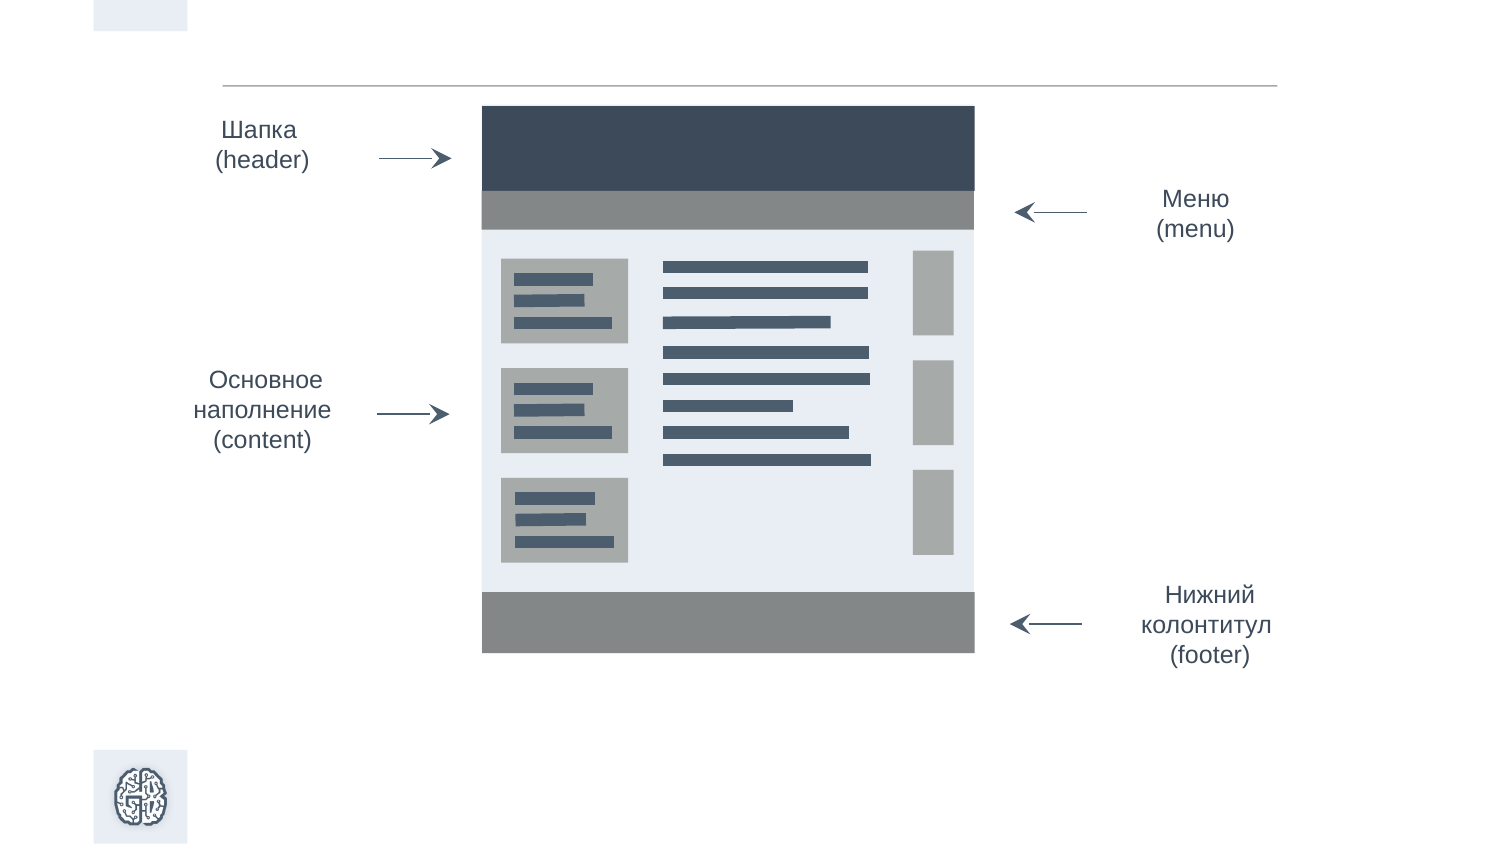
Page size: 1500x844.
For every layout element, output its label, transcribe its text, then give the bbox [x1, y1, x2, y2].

text_box Меню (menu) [1111, 184, 1280, 241]
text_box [481, 104, 975, 654]
picture [106, 760, 175, 834]
text_box Шапка (header) [178, 115, 347, 172]
text_box Основное наполнение (content) [164, 354, 361, 462]
text_box Нижний колонтитул (footer) [1103, 576, 1317, 671]
